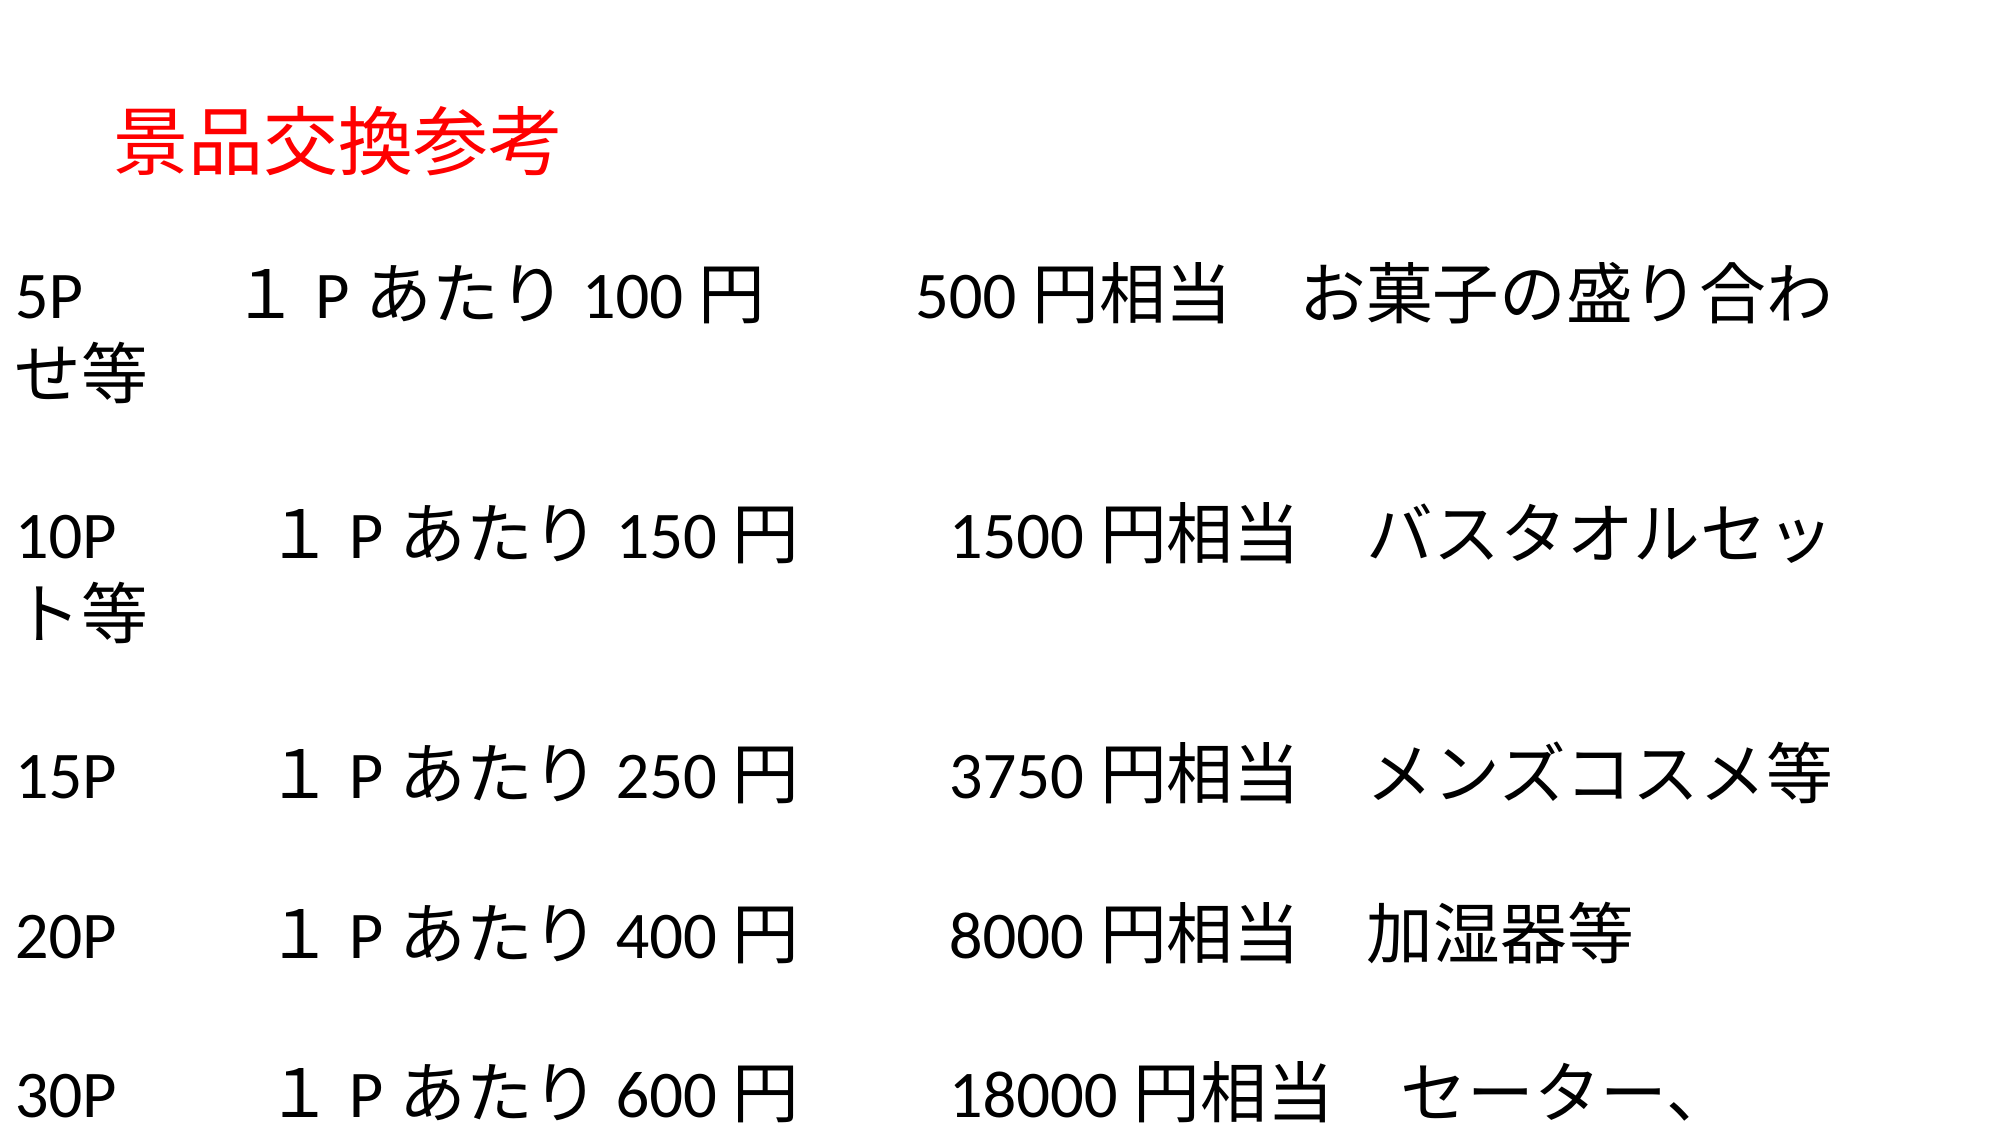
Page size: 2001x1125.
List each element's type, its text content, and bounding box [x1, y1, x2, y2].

text_box 景品交換参考 [99, 87, 741, 192]
text_box 5P １Pあたり100円 500円相当 お菓子の盛り合わせ等 10P １Pあたり150円 1500円相当 バスタオルセット等 15P １Pあたり250円 3750円相当 メンズコスメ等 20P １Pあたり400円 8000円相当 加湿器等 30P １Pあたり600円 18000円相当 セーター、コート等 [0, 244, 1868, 1125]
